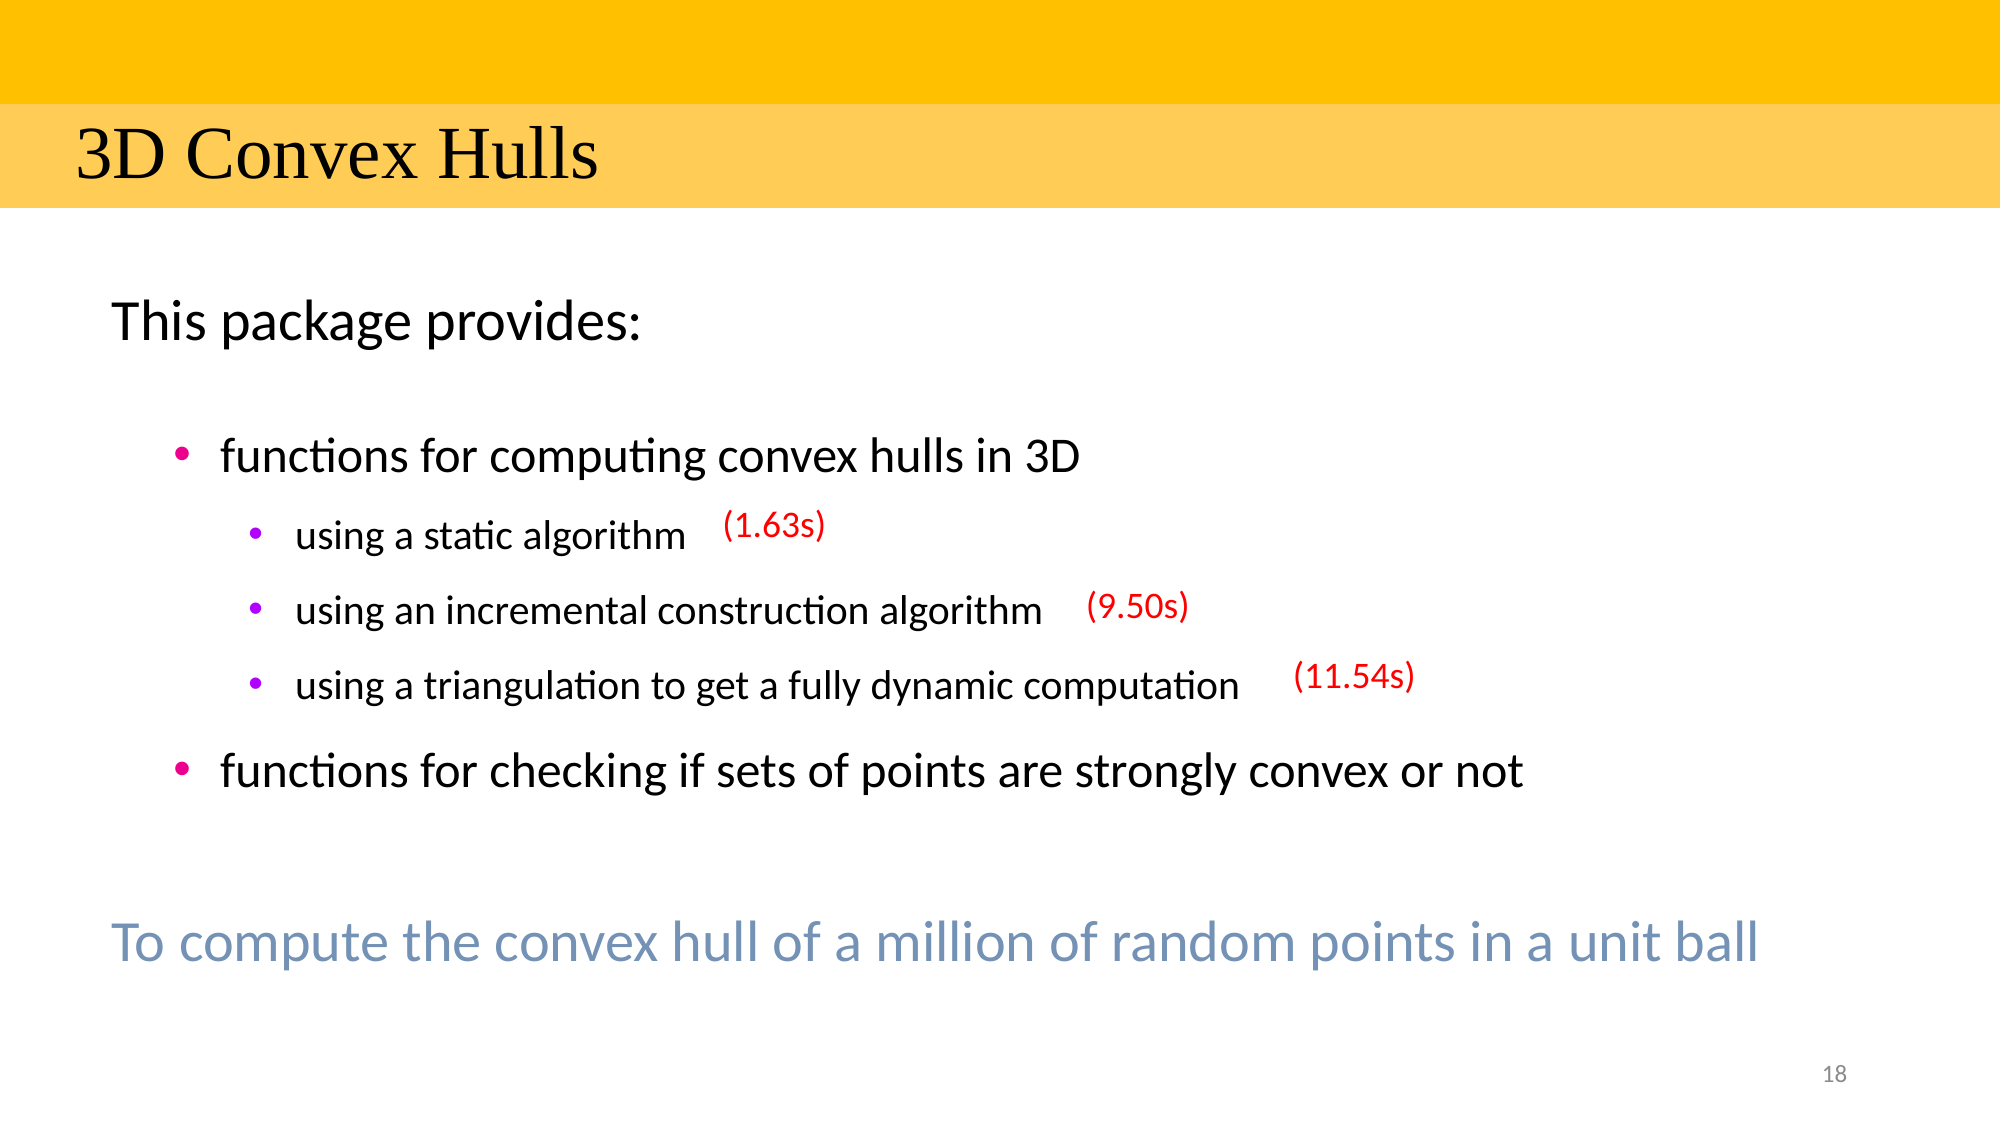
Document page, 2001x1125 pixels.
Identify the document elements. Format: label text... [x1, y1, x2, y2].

text_box functions for computing convex hulls in 3D using a static algorithm using an incremental construction algorithm using a triangulation to get a fully dynamic computation functions for checking if sets of points are strongly convex or not [158, 385, 1638, 866]
table_header [0, 0, 2000, 104]
table_cell 3D Convex Hulls [0, 104, 2000, 208]
slide_number 18 [1412, 1042, 1863, 1103]
text_box (1.63s) [707, 492, 898, 553]
text_box This package provides: [97, 275, 1188, 360]
text_box (9.50s) [1071, 573, 1262, 634]
text_box To compute the convex hull of a million of random points in a unit ball [97, 896, 1851, 981]
text_box (11.54s) [1278, 643, 1469, 704]
